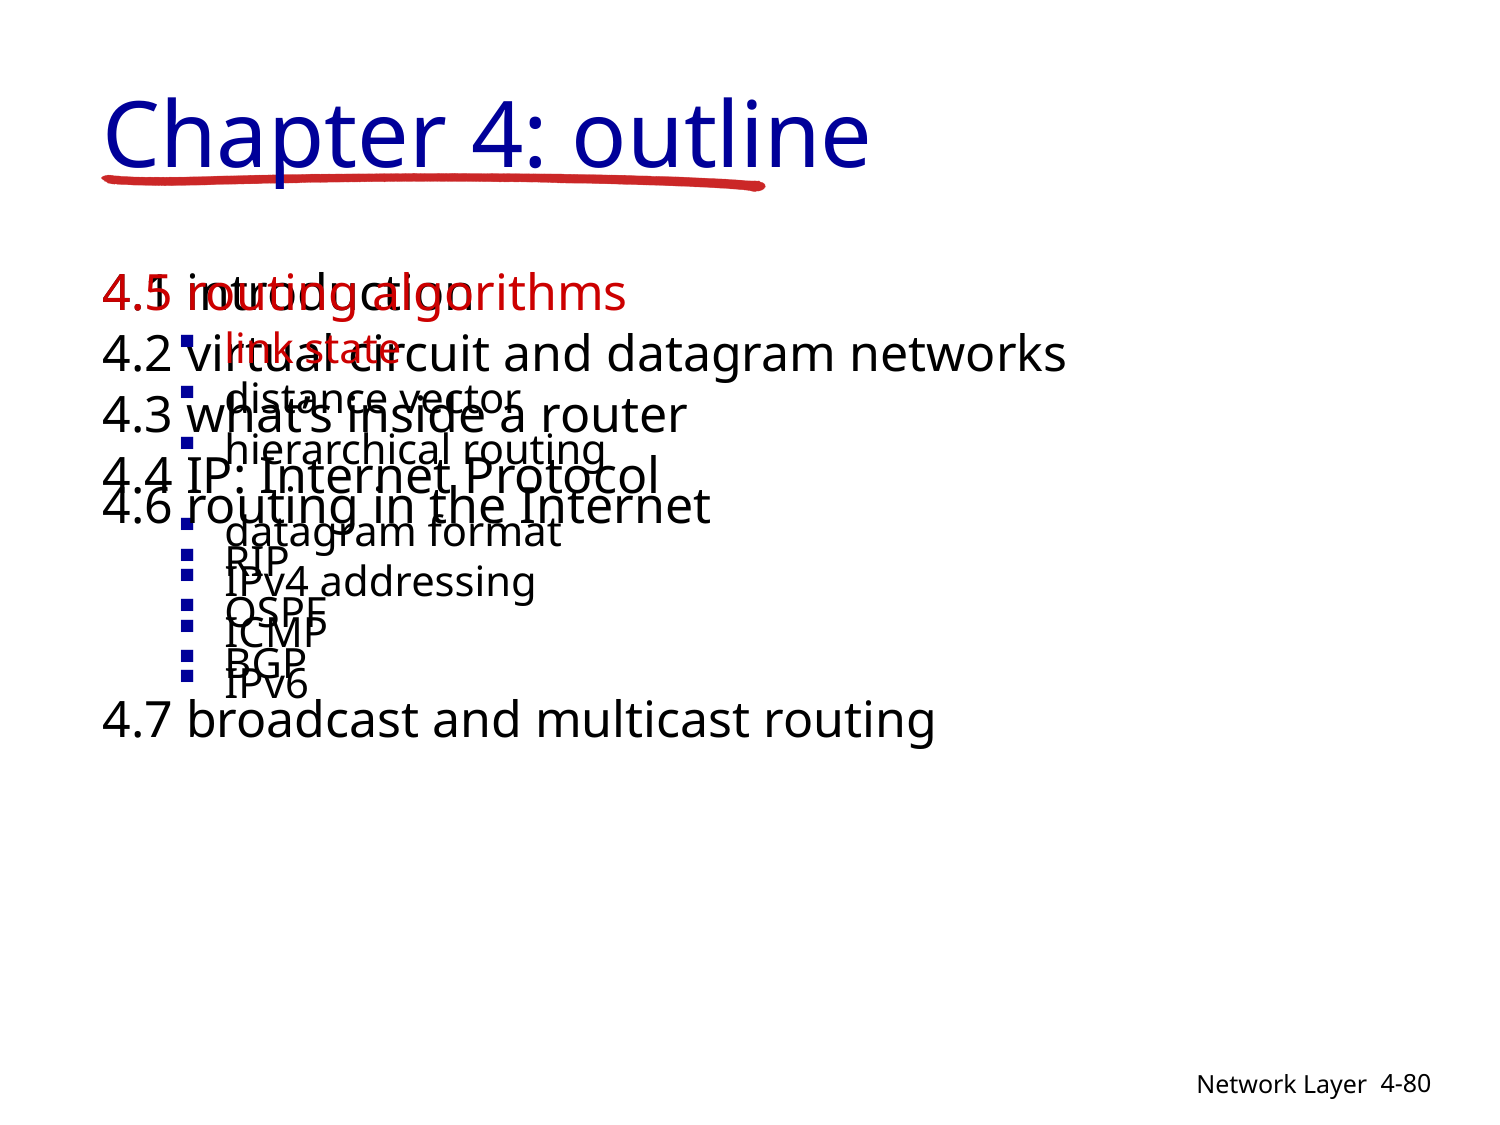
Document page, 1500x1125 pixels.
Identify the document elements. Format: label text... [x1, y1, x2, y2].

text_box Chapter 4: outline [87, 37, 1363, 225]
list 4.5 routing algorithms link state distance vector hierarchical routing 4.6 routing in the Internet RIP OSPF BGP 4.7 broadcast and multicast routing [87, 262, 1363, 1025]
slide_number 4-80 [1365, 1059, 1477, 1106]
picture [98, 167, 774, 197]
footer Network Layer [907, 1060, 1383, 1109]
